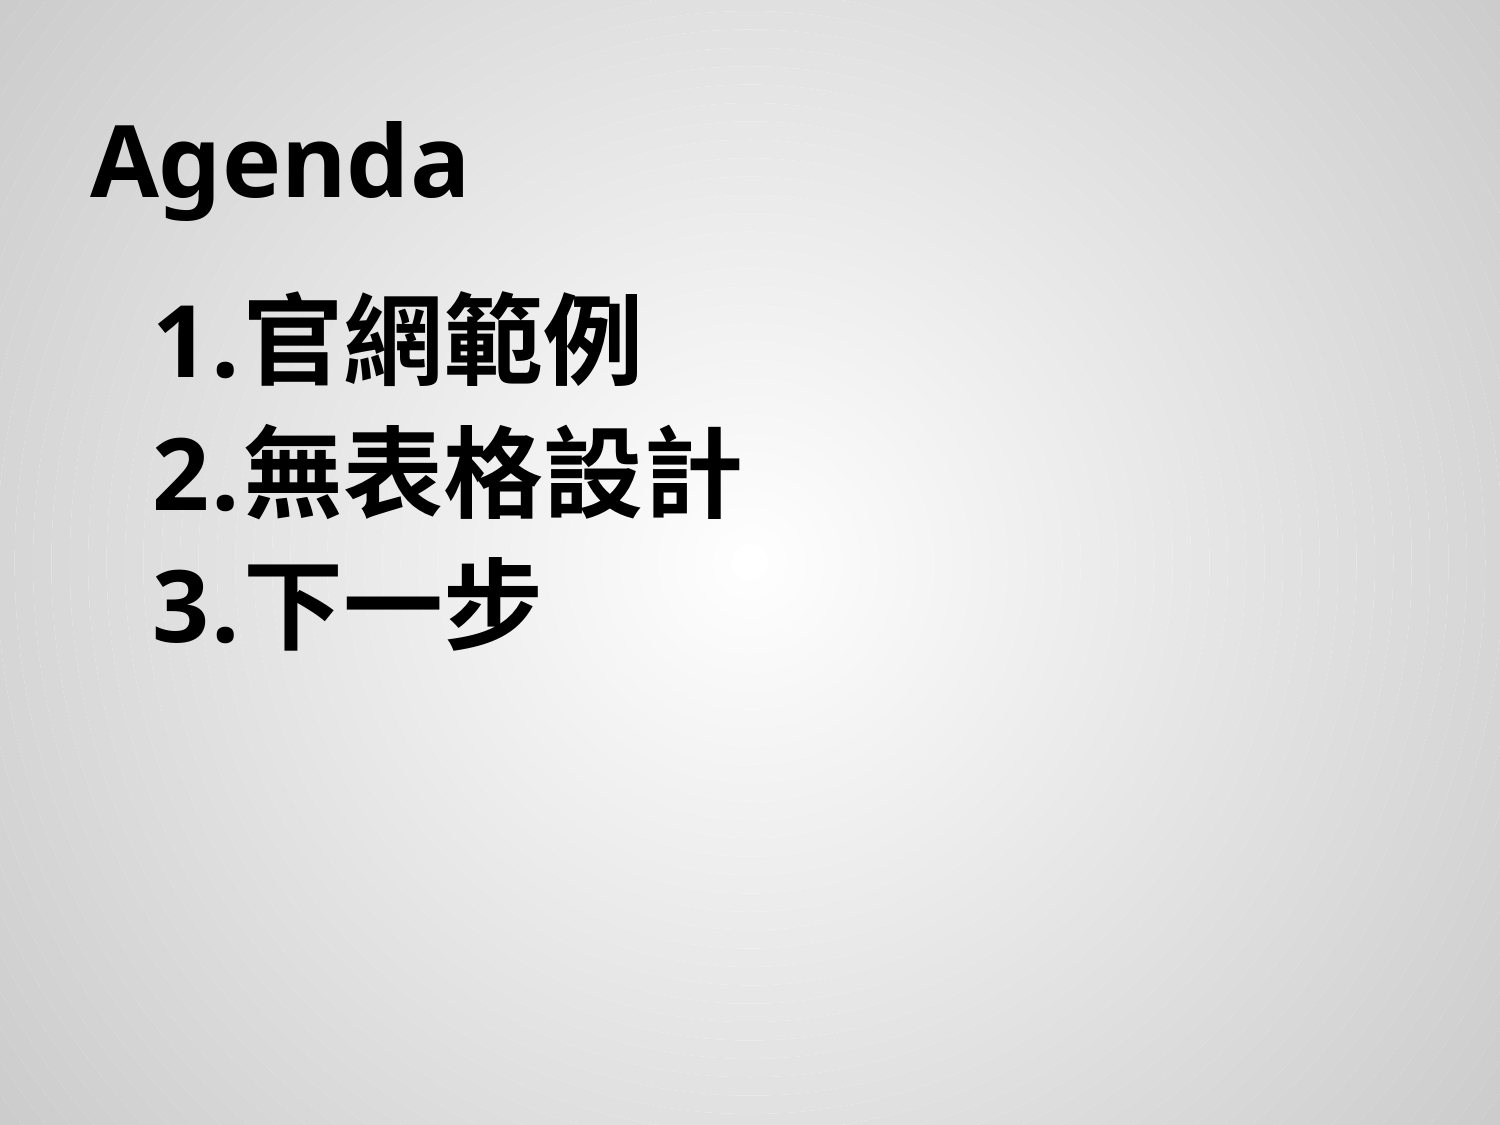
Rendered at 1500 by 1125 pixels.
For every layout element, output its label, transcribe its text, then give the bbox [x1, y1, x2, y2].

title Agenda [75, 45, 1425, 233]
list 官網範例 無表格設計 下一步 [75, 262, 1425, 1078]
